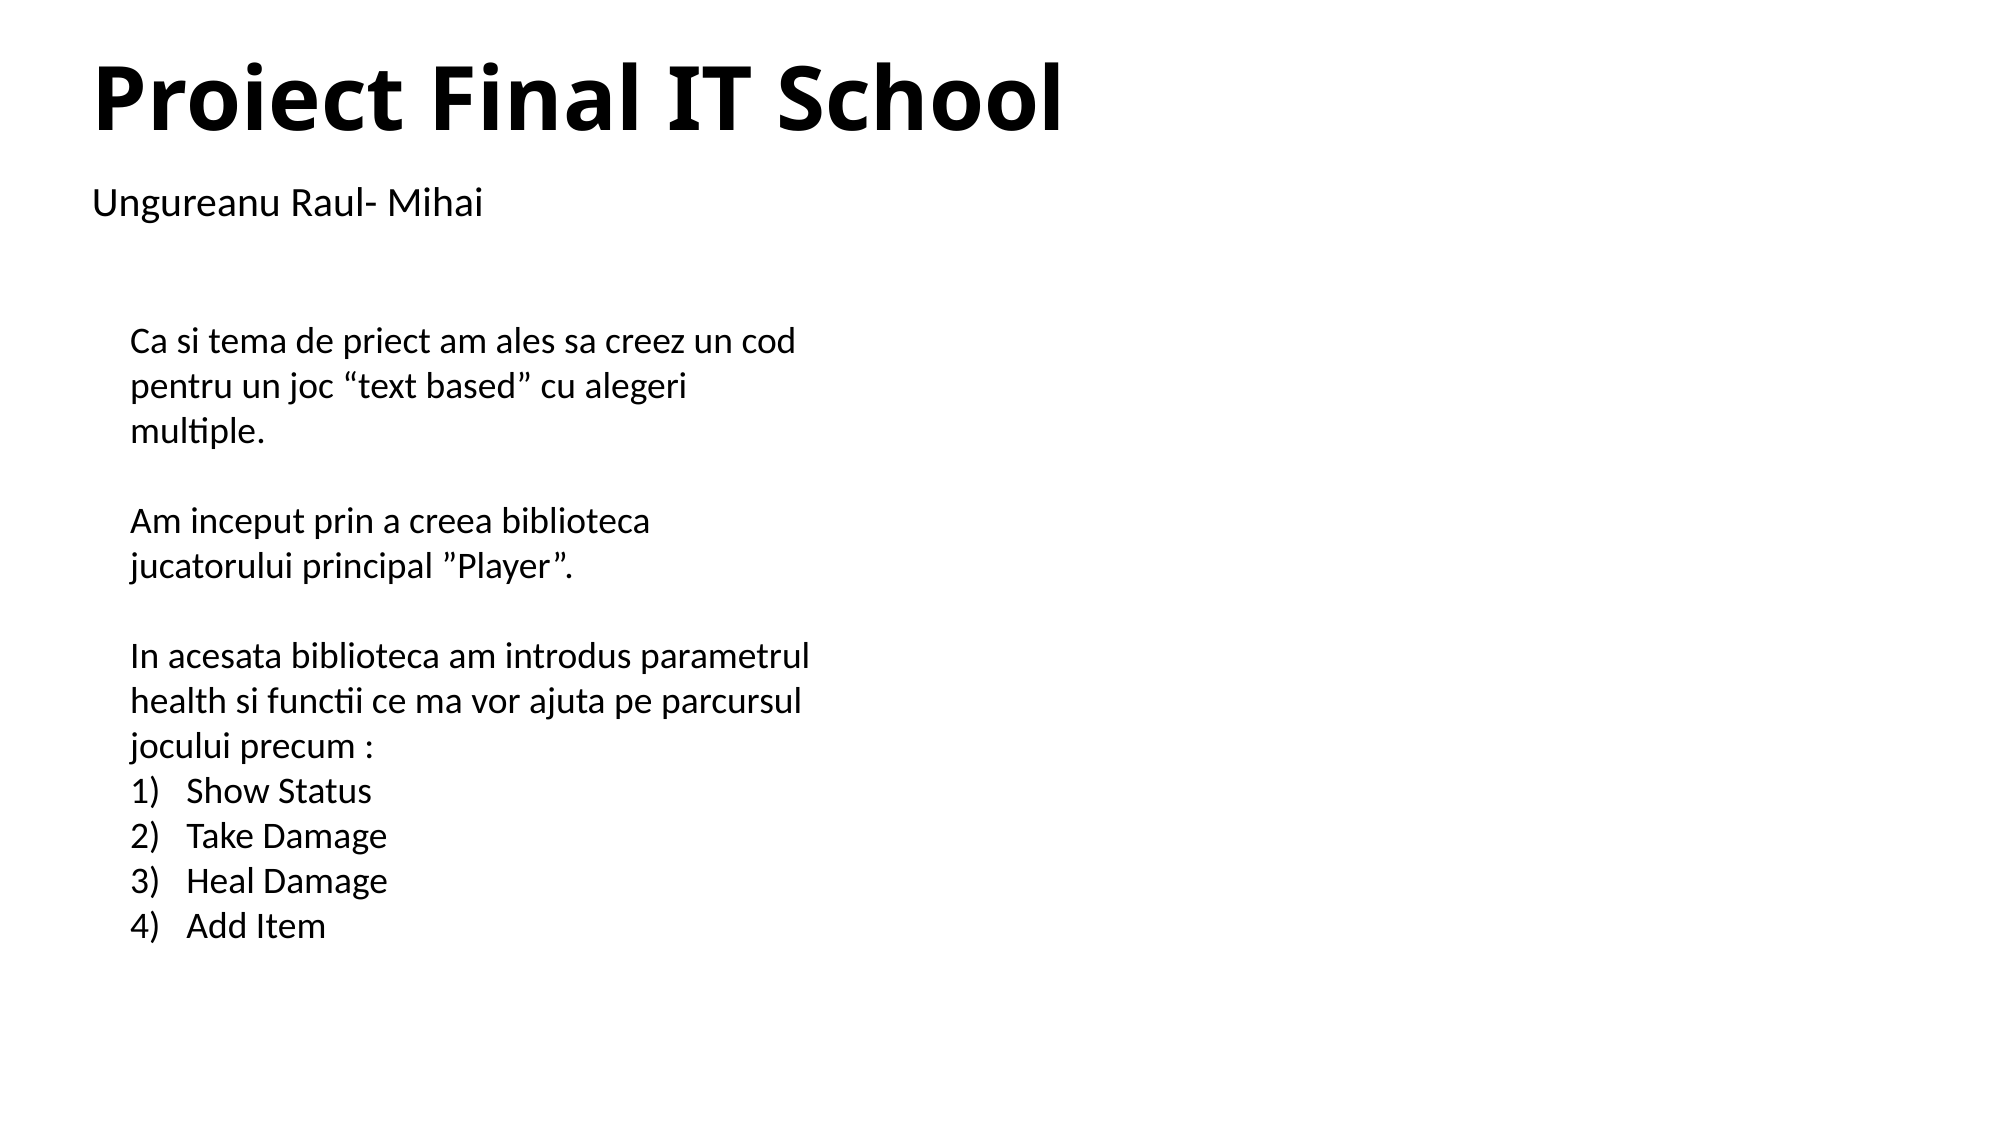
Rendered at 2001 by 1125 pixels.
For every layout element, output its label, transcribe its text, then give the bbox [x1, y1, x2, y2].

subtitle Ungureanu Raul- Mihai [76, 172, 1300, 234]
title Proiect Final IT School [76, 45, 1300, 158]
text_box Ca si tema de priect am ales sa creez un cod pentru un joc “text based” cu alegeri multiple. Am inceput prin a creea biblioteca jucatorului principal ”Player”. In acesata biblioteca am introdus parametrul health si functii ce ma vor ajuta pe parcursul jocului precum : Show Status Take Damage Heal Damage Add Item [115, 308, 828, 999]
